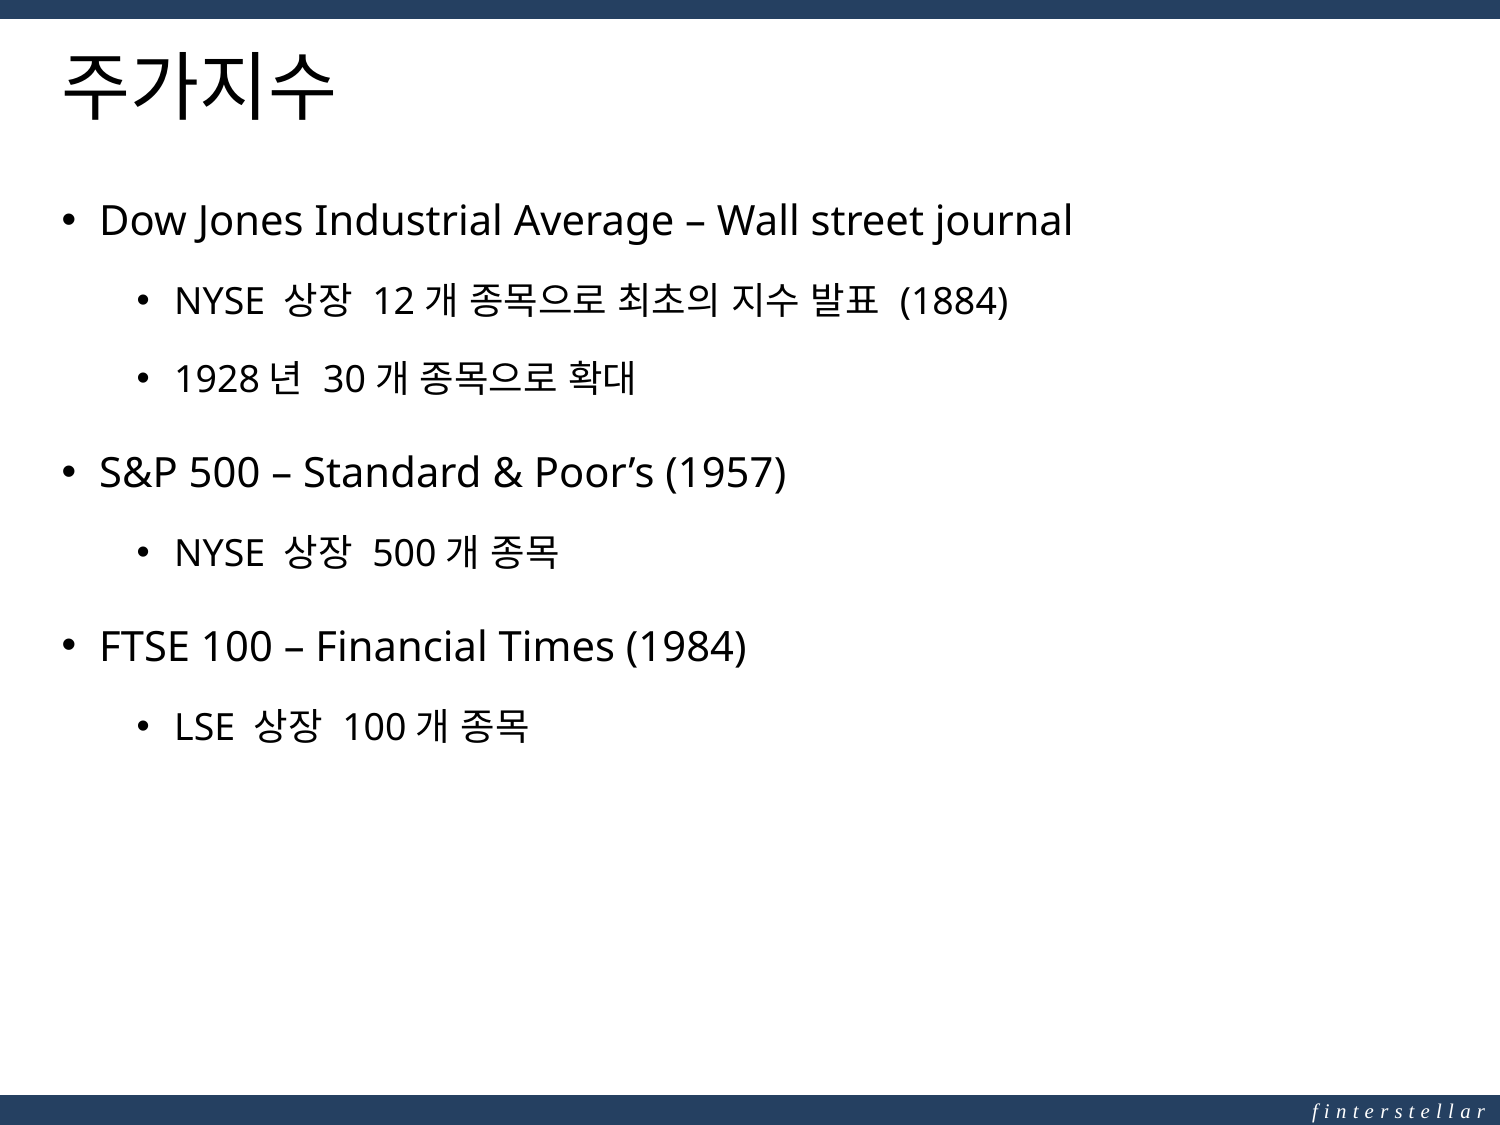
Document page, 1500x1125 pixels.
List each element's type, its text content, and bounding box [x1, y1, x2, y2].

list Dow Jones Industrial Average – Wall street journal NYSE 상장 12개 종목으로 최초의 지수 발표 (1884) 1928년 30개 종목으로 확대 S&P 500 – Standard & Poor’s (1957) NYSE 상장 500개 종목 FTSE 100 – Financial Times (1984) LSE 상장 100개 종목 [46, 161, 1460, 1058]
title 주가지수 [46, 36, 1460, 144]
